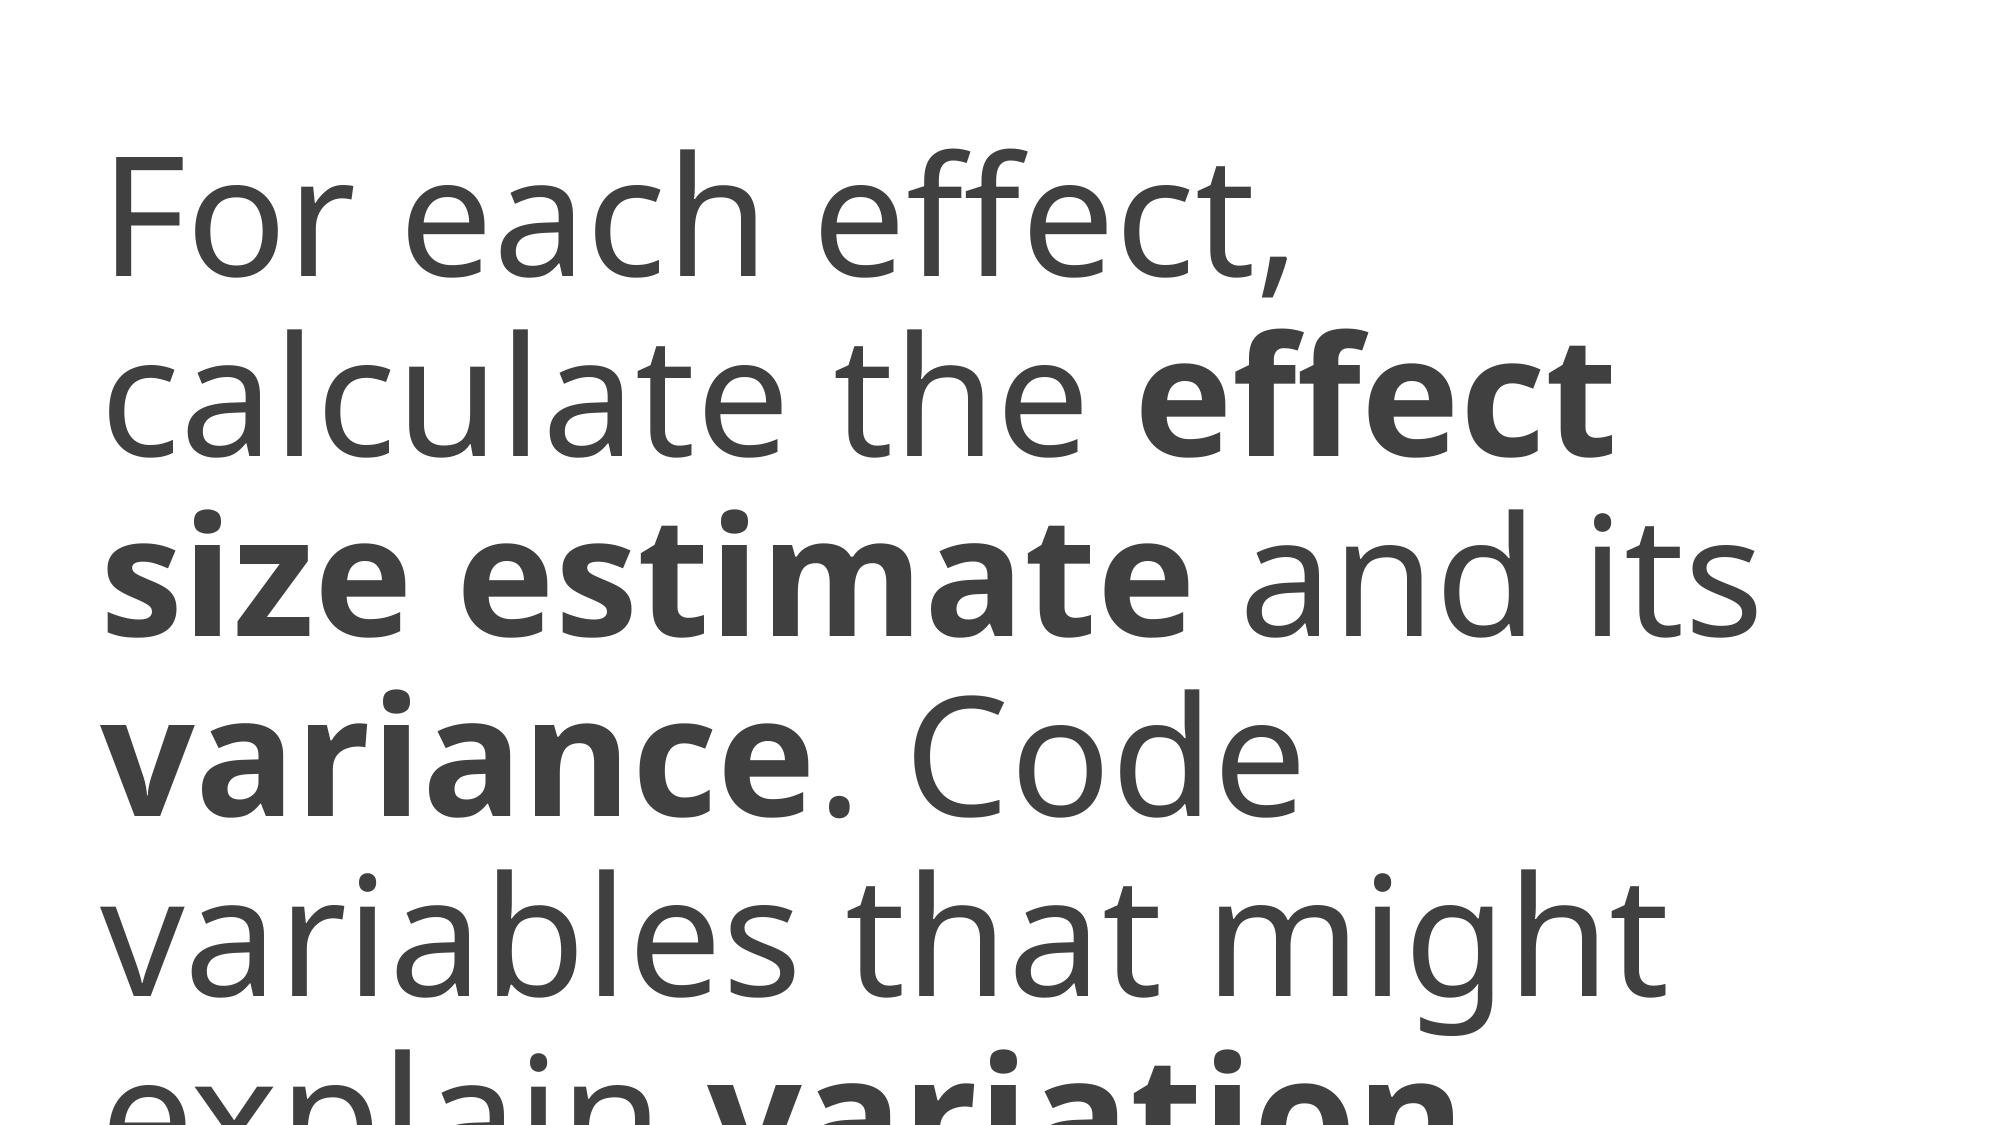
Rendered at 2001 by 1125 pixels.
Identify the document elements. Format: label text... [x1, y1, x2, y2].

text_box For each effect, calculate the effect size estimate and its variance. Code variables that might explain variation. [85, 125, 1947, 1049]
